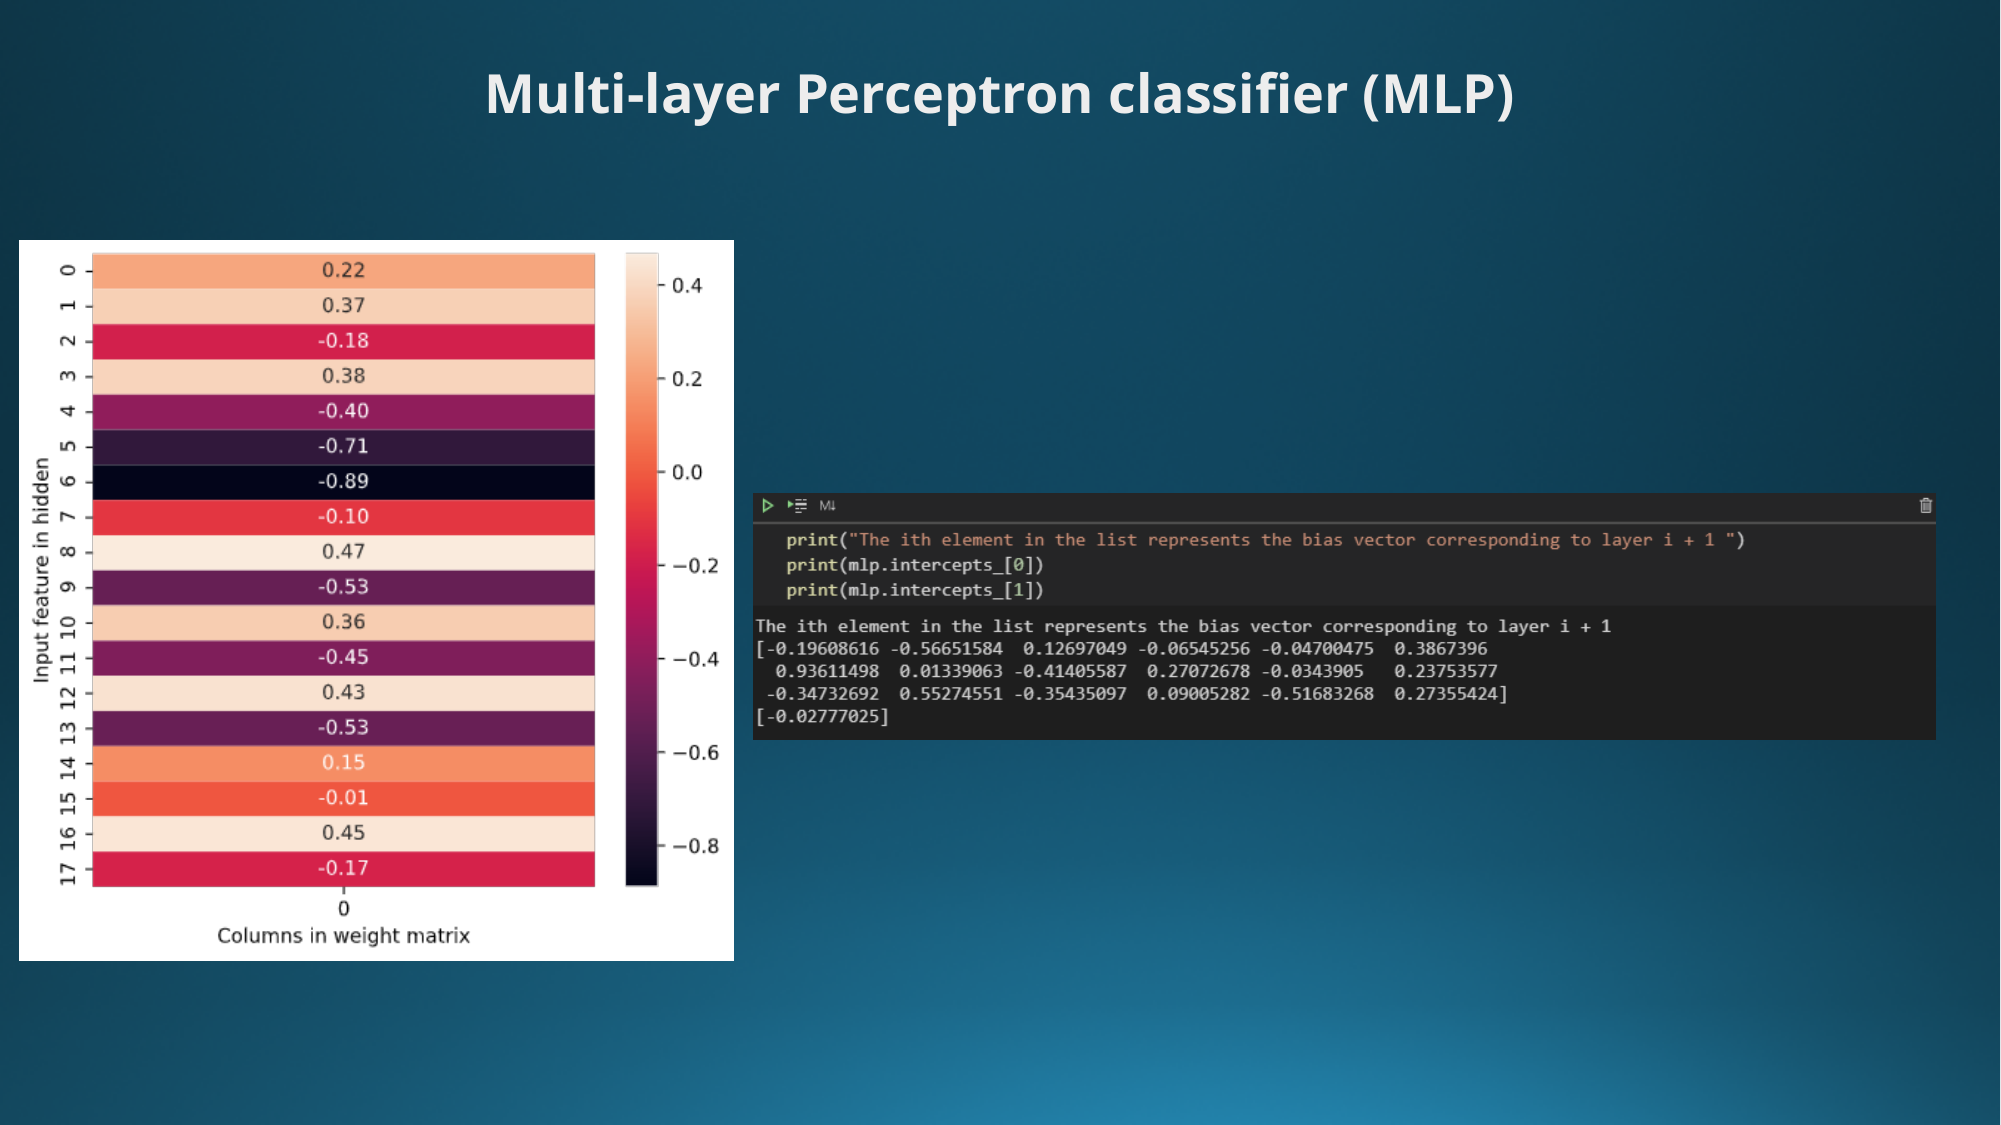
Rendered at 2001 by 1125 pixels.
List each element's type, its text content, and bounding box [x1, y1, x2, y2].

text_box Multi-layer Perceptron classifier (MLP) [137, 59, 1863, 134]
picture [0, 0, 2001, 1125]
